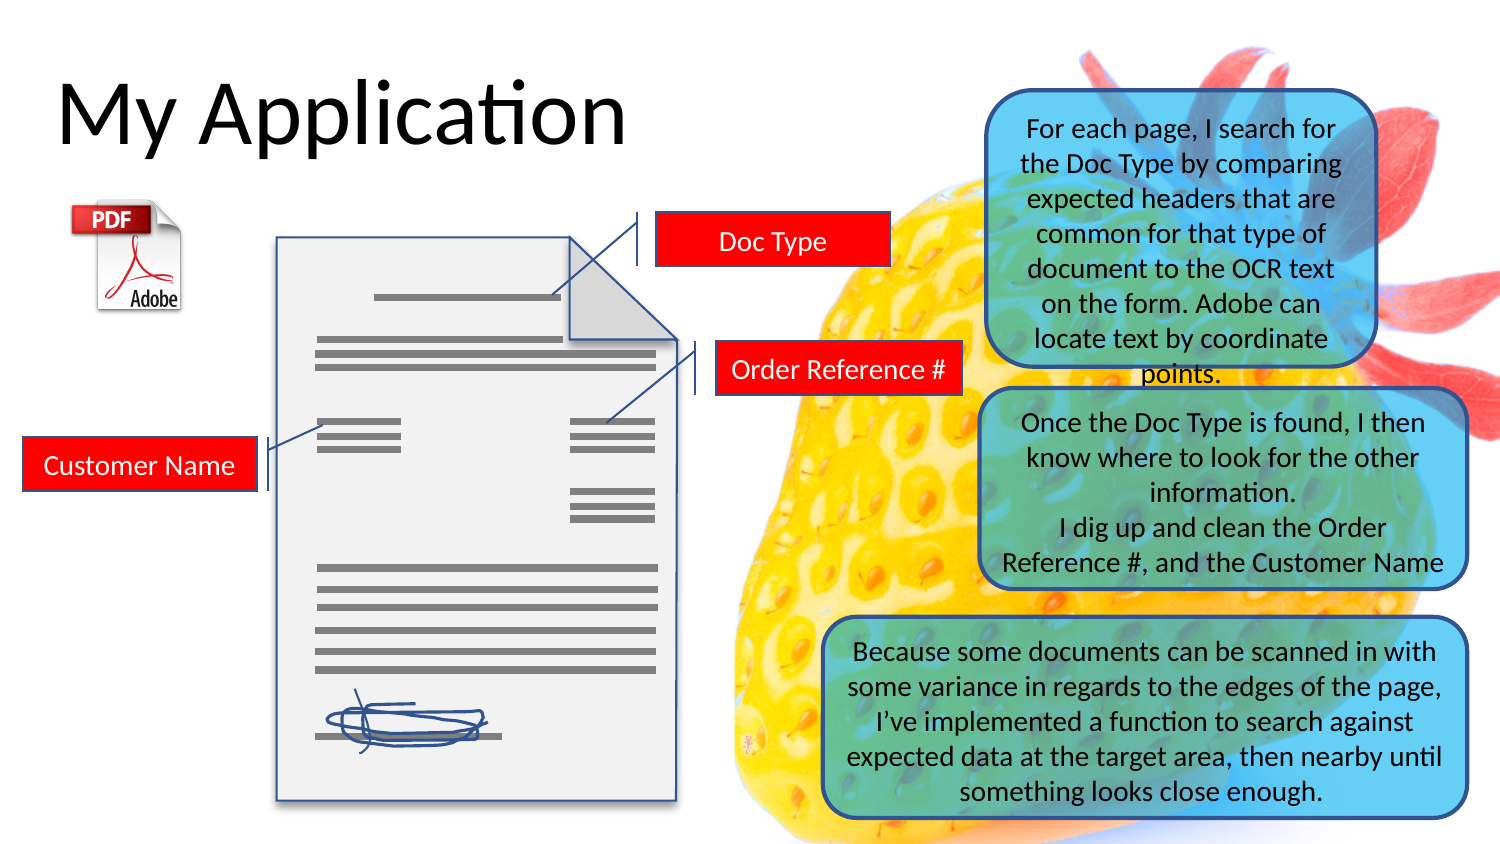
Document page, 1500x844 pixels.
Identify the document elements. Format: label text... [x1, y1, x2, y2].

text_box [363, 703, 488, 735]
text_box [327, 708, 357, 735]
text_box Because some documents can be scanned in with some variance in regards to the edges of the page, I’ve implemented a function to search against expected data at the target area, then nearby until something looks close enough. [822, 616, 1468, 818]
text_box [316, 567, 658, 608]
text_box My Application [43, 43, 758, 171]
text_box [569, 237, 678, 340]
text_box [358, 745, 369, 754]
text_box [276, 237, 678, 801]
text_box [314, 630, 657, 671]
picture [732, 42, 1500, 844]
text_box Customer Name [22, 436, 257, 491]
picture [70, 197, 210, 337]
text_box Order Reference # [715, 340, 962, 395]
text_box For each page, I search for the Doc Type by comparing expected headers that are common for that type of document to the OCR text on the form. Adobe can locate text by coordinate points. [986, 90, 1377, 367]
text_box Doc Type [656, 212, 891, 267]
text_box Once the Doc Type is found, I then know where to look for the other information. I dig up and clean the Order Reference #, and the Customer Name [979, 387, 1468, 590]
text_box [354, 688, 370, 735]
